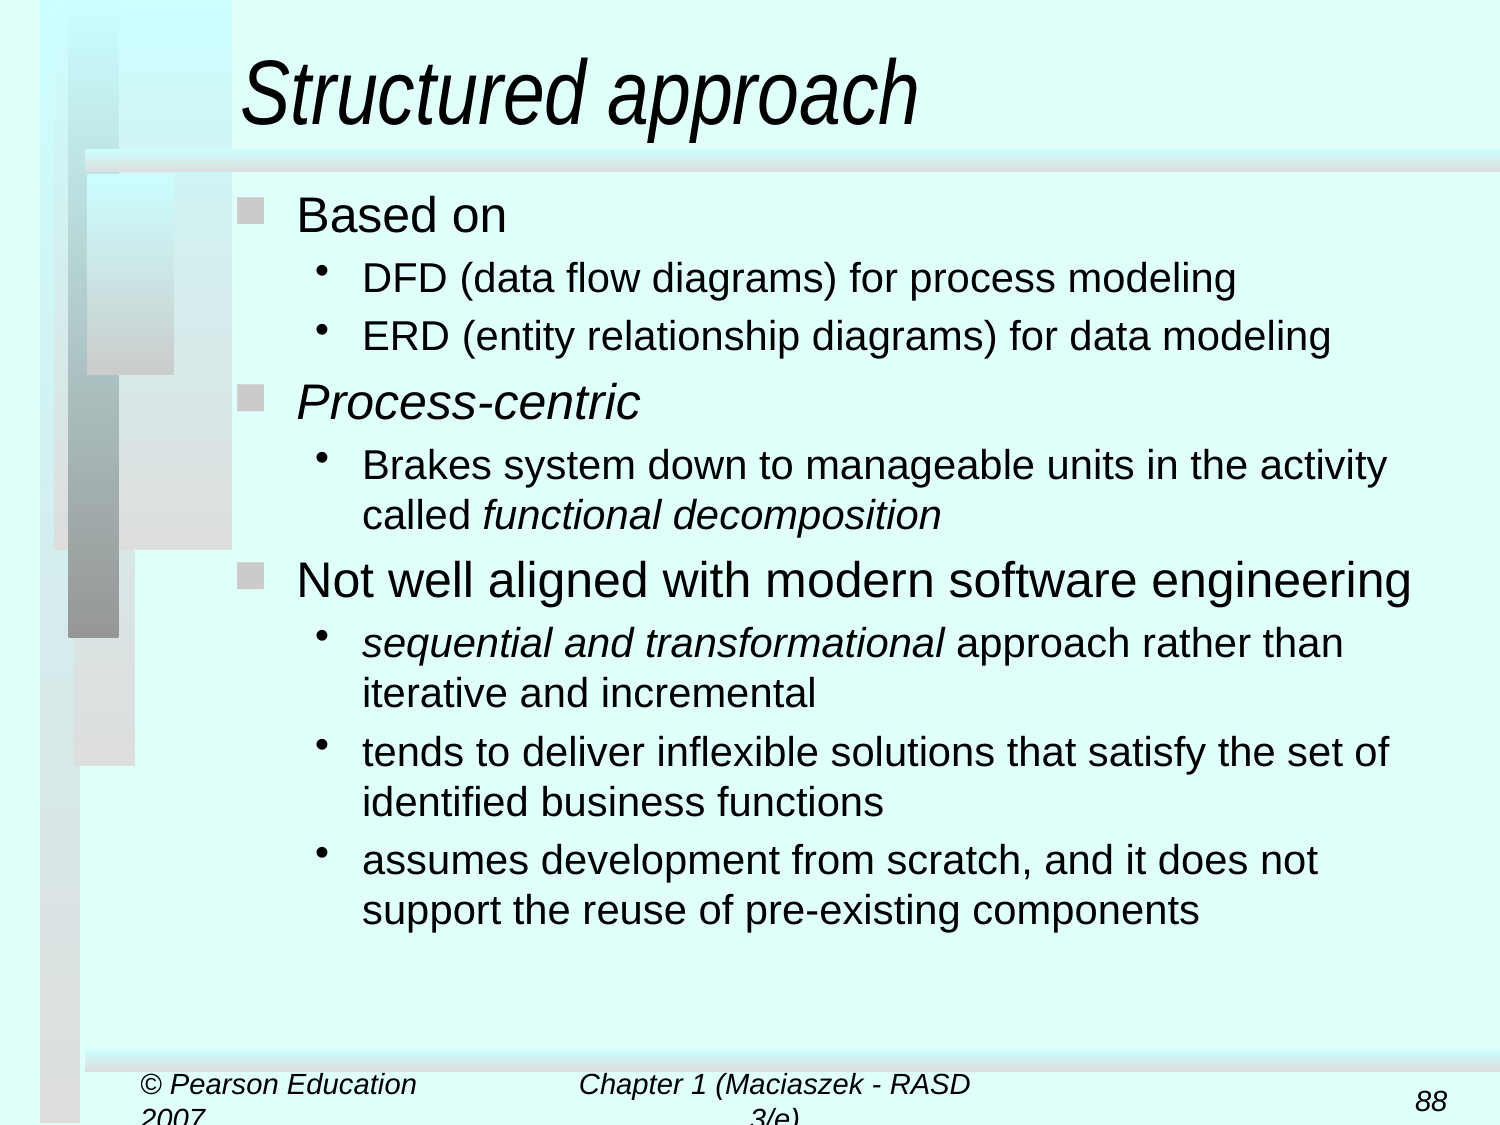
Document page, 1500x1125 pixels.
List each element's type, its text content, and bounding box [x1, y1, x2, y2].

slide_number © Pearson Education 2007 [125, 1074, 438, 1125]
slide_number 88 [1149, 1074, 1463, 1125]
title Structured approach [225, 0, 1500, 150]
list Based on DFD (data flow diagrams) for process modeling ERD (entity relationship diagrams) for data modeling Process-centric Brakes system down to manageable units in the activity called functional decomposition Not well aligned with modern software engineering sequential and transformational approach rather than iterative and incremental tends to deliver inflexible solutions that satisfy the set of identified business functions assumes development from scratch, and it does not support the reuse of pre-existing components [225, 174, 1463, 1038]
footer Chapter 1 (Maciaszek - RASD 3/e) [537, 1074, 1013, 1125]
